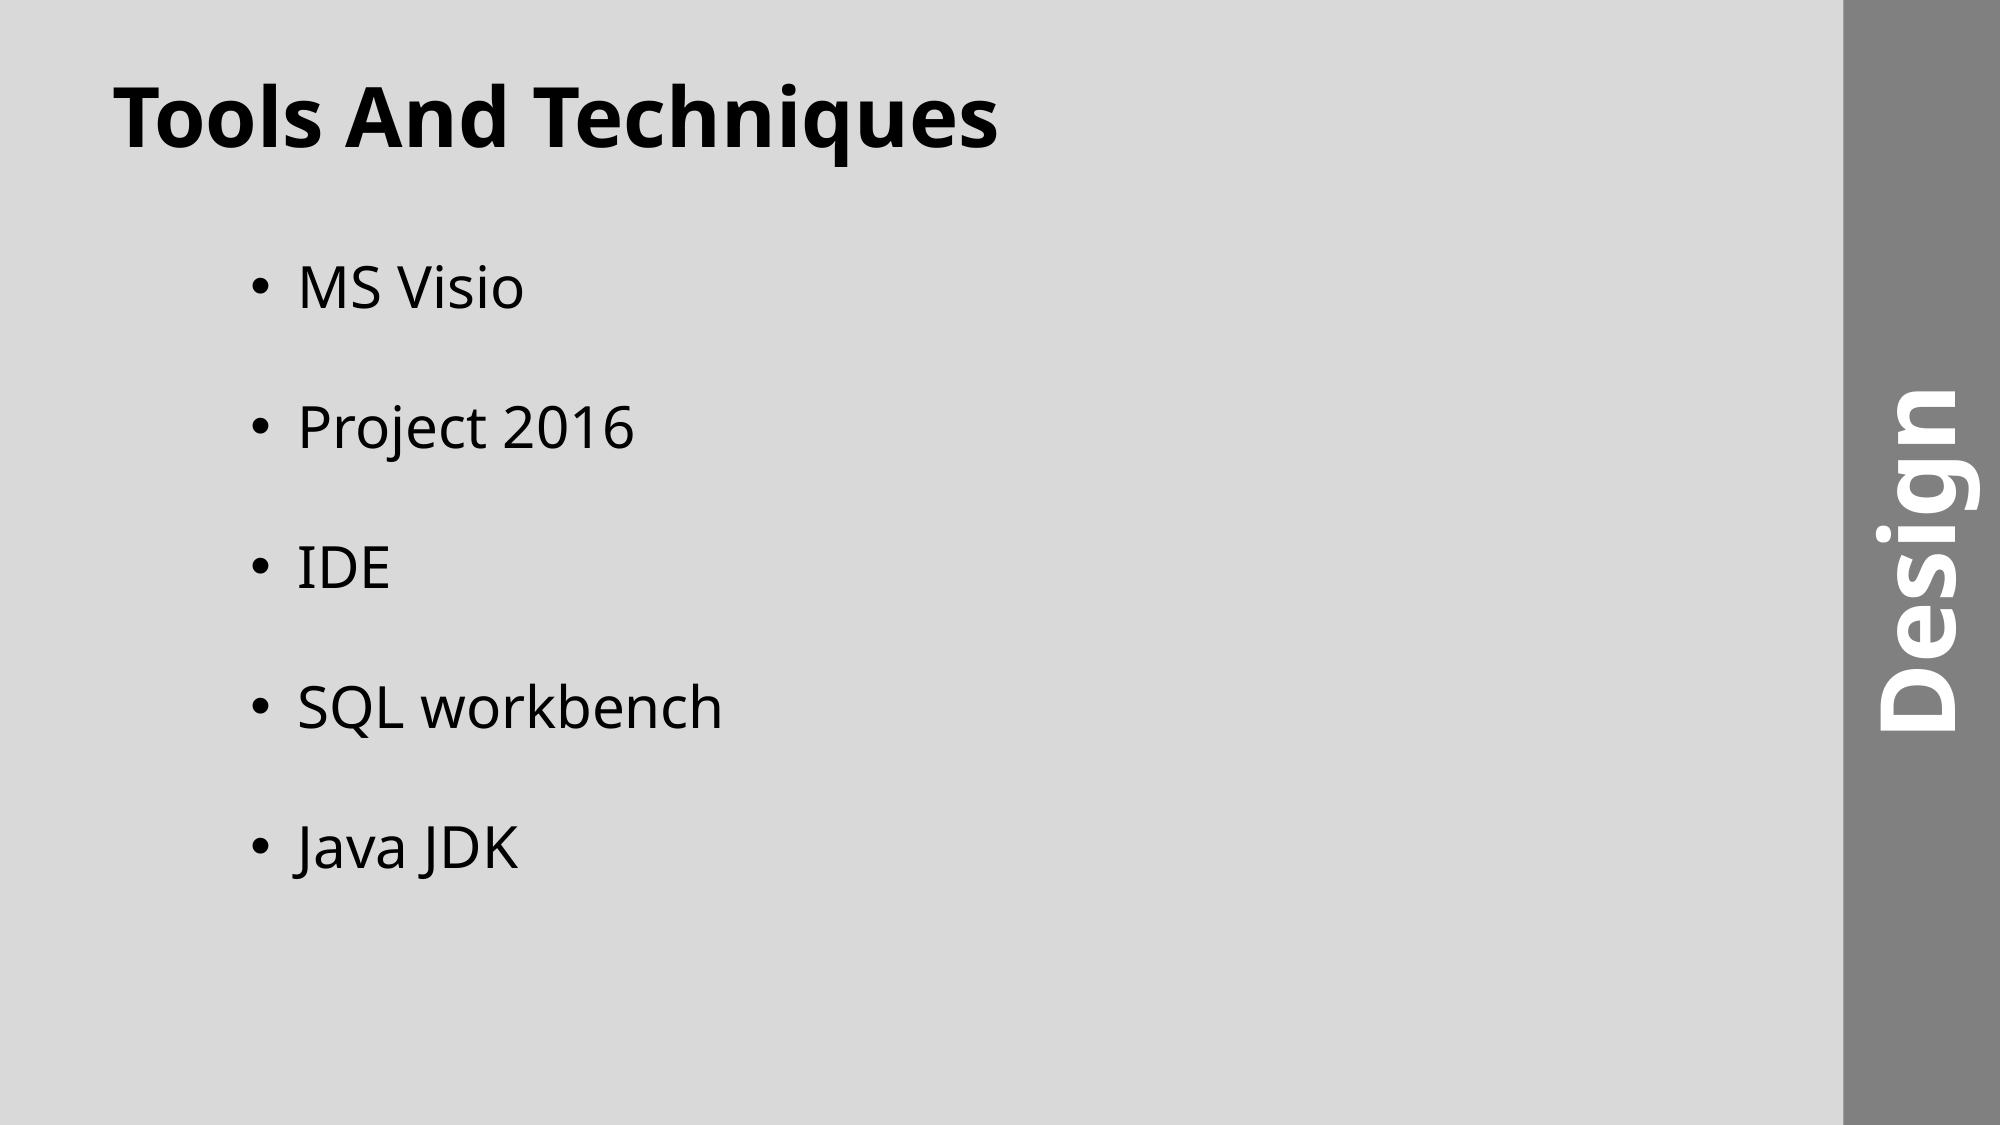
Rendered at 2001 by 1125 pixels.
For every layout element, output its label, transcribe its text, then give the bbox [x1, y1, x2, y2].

text_box Design [1843, 0, 2000, 1125]
text_box MS Visio Project 2016 IDE SQL workbench Java JDK [235, 173, 1672, 888]
text_box Tools And Techniques [97, 57, 1712, 172]
